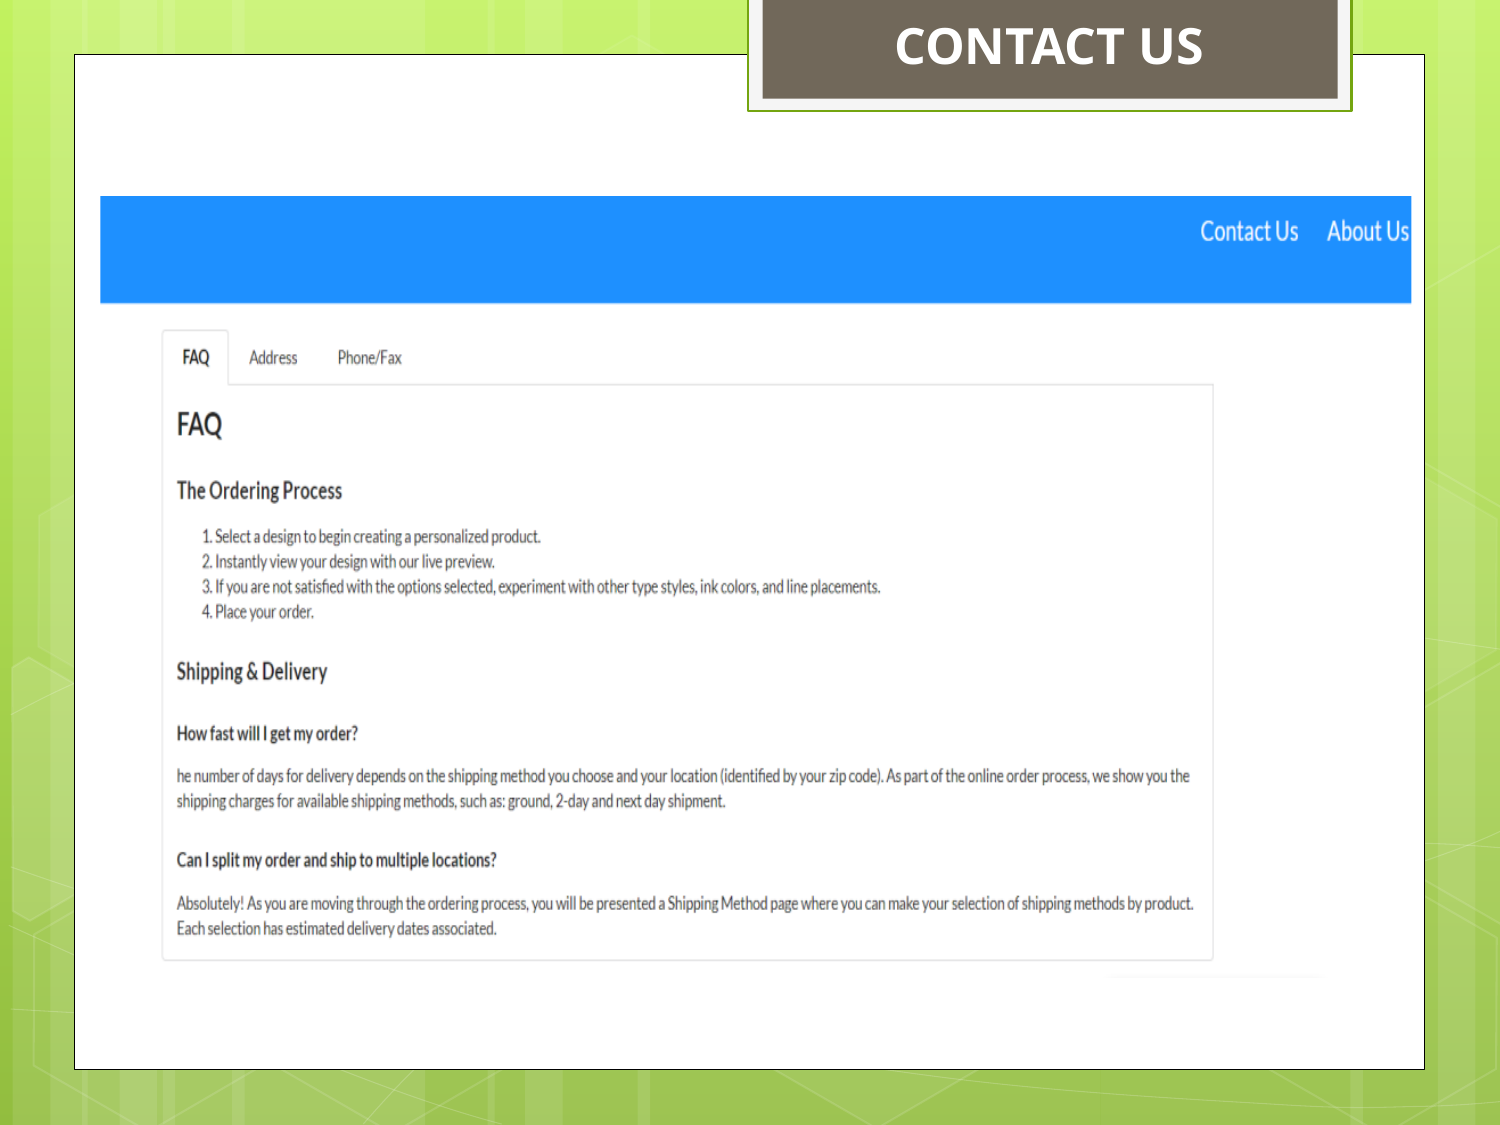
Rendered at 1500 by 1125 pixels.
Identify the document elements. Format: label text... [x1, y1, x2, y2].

text_box CONTACT US [879, 7, 1495, 82]
picture [100, 195, 1412, 978]
